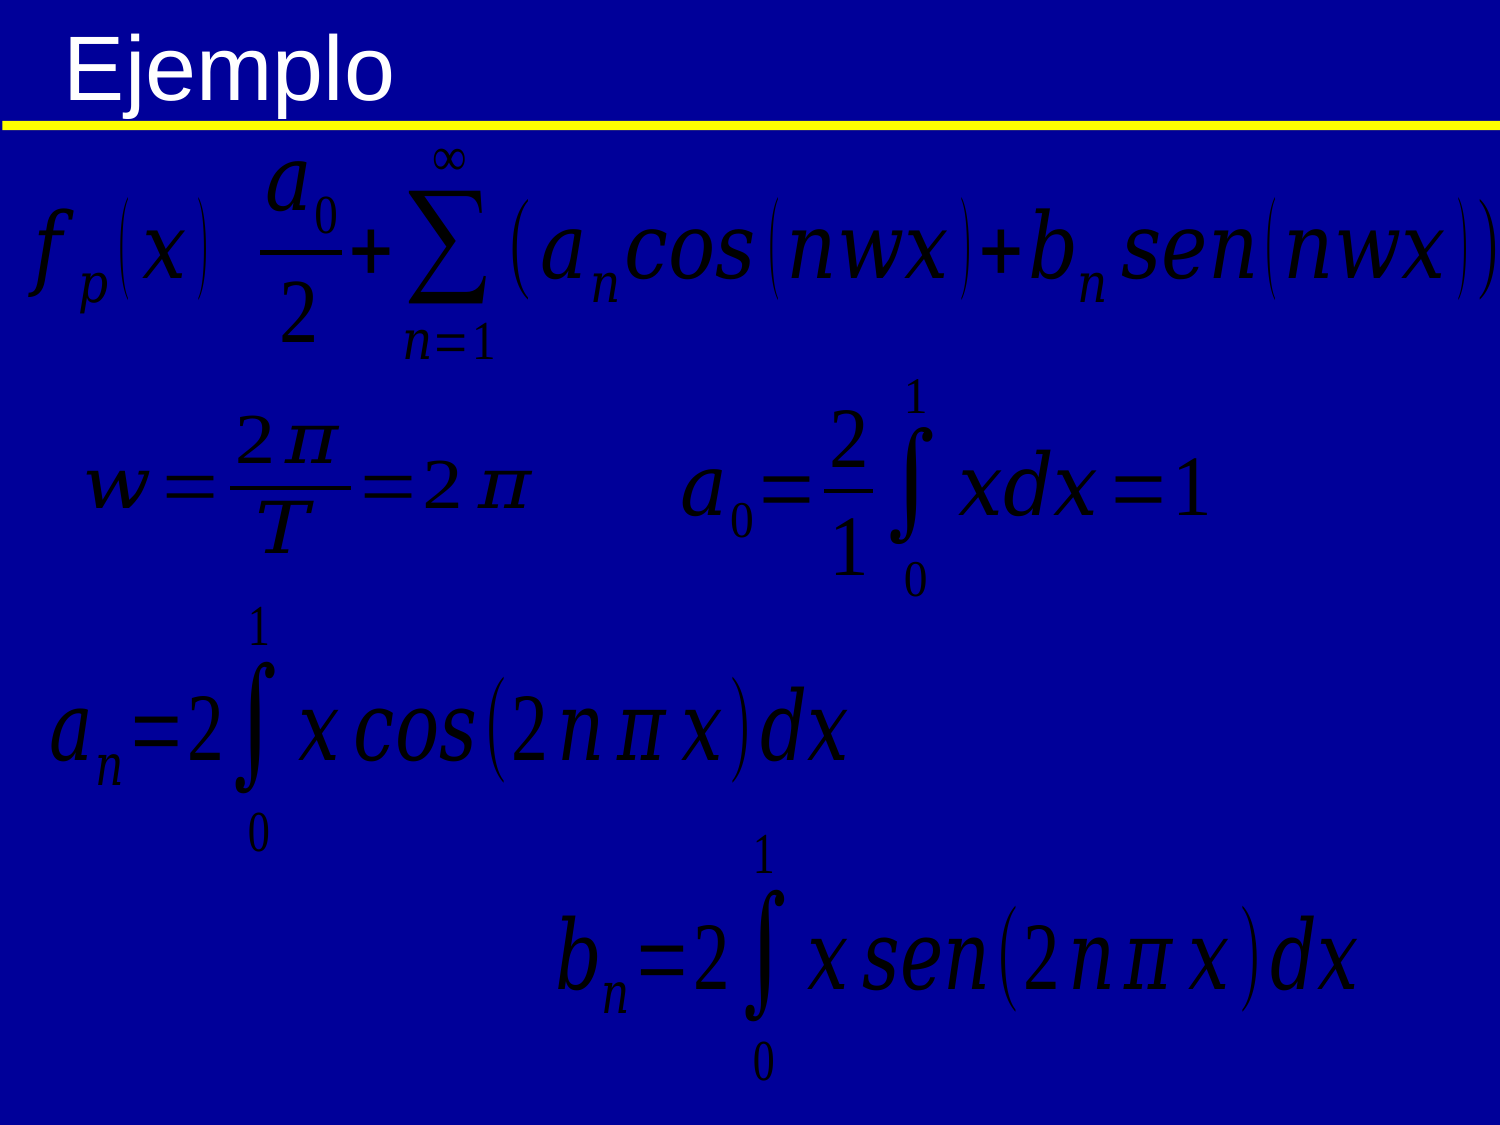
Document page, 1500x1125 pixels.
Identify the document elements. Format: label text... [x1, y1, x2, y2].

text_box Ejemplo [49, 1, 1362, 127]
